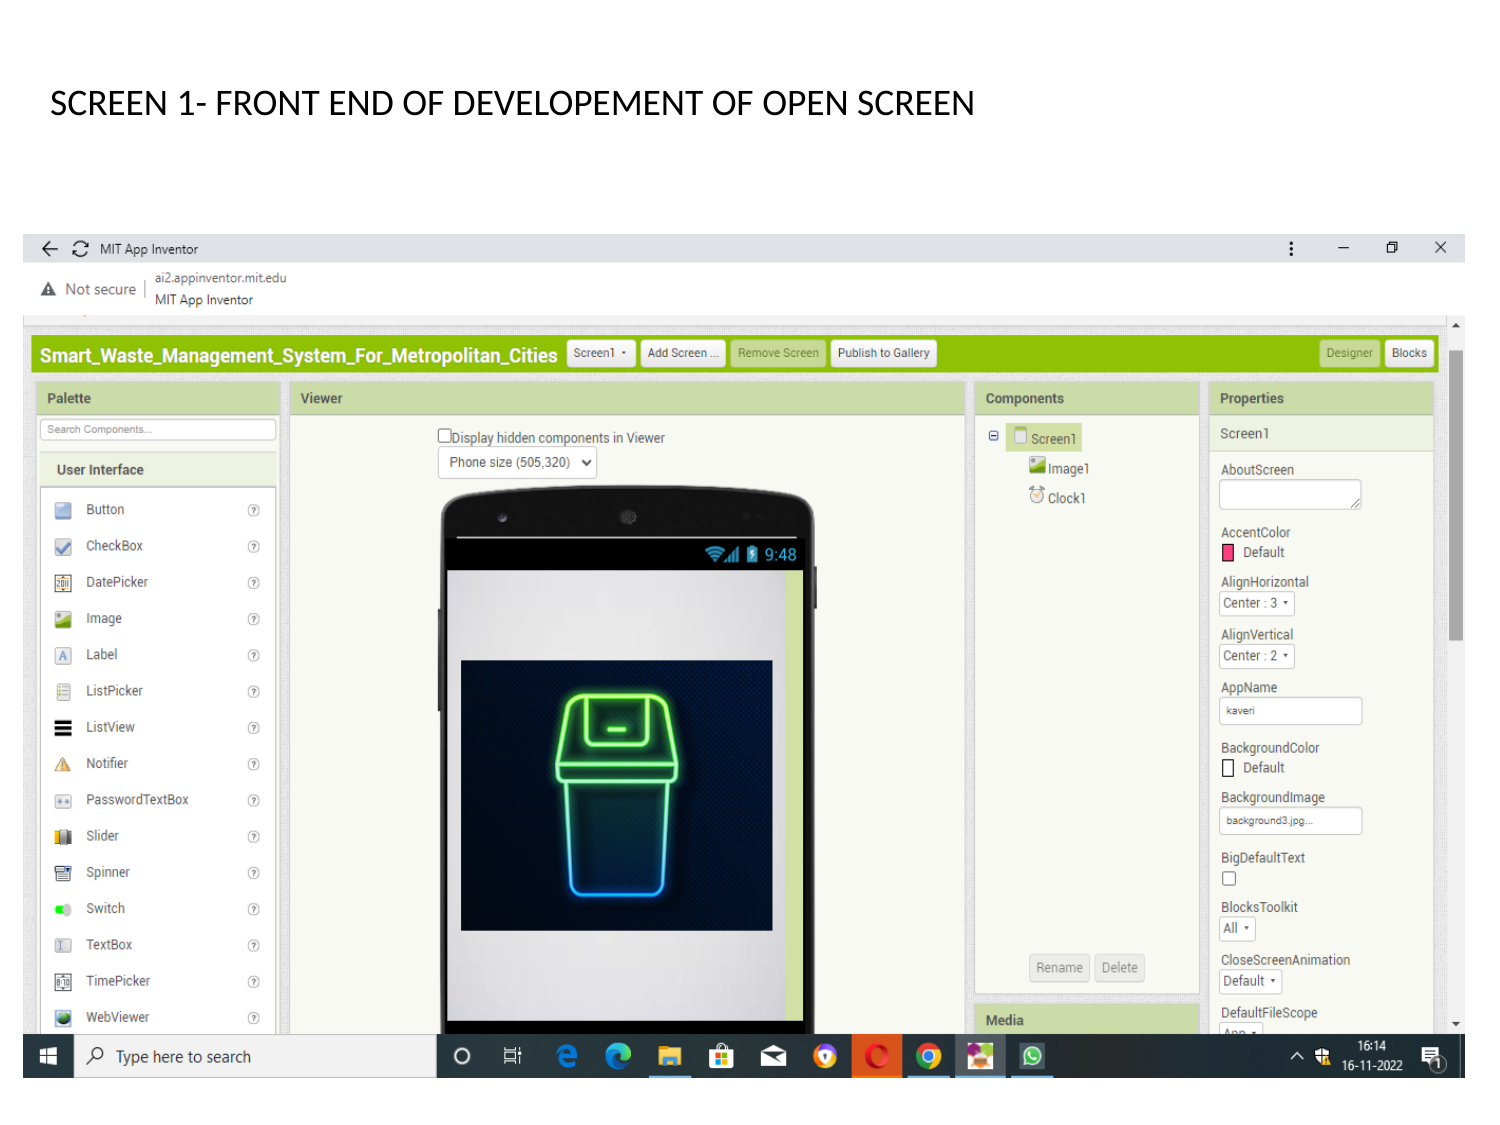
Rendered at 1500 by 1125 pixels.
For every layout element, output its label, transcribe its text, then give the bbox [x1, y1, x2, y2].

text_box SCREEN 1- FRONT END OF DEVELOPEMENT OF OPEN SCREEN [35, 70, 1084, 130]
picture [23, 234, 1466, 1078]
